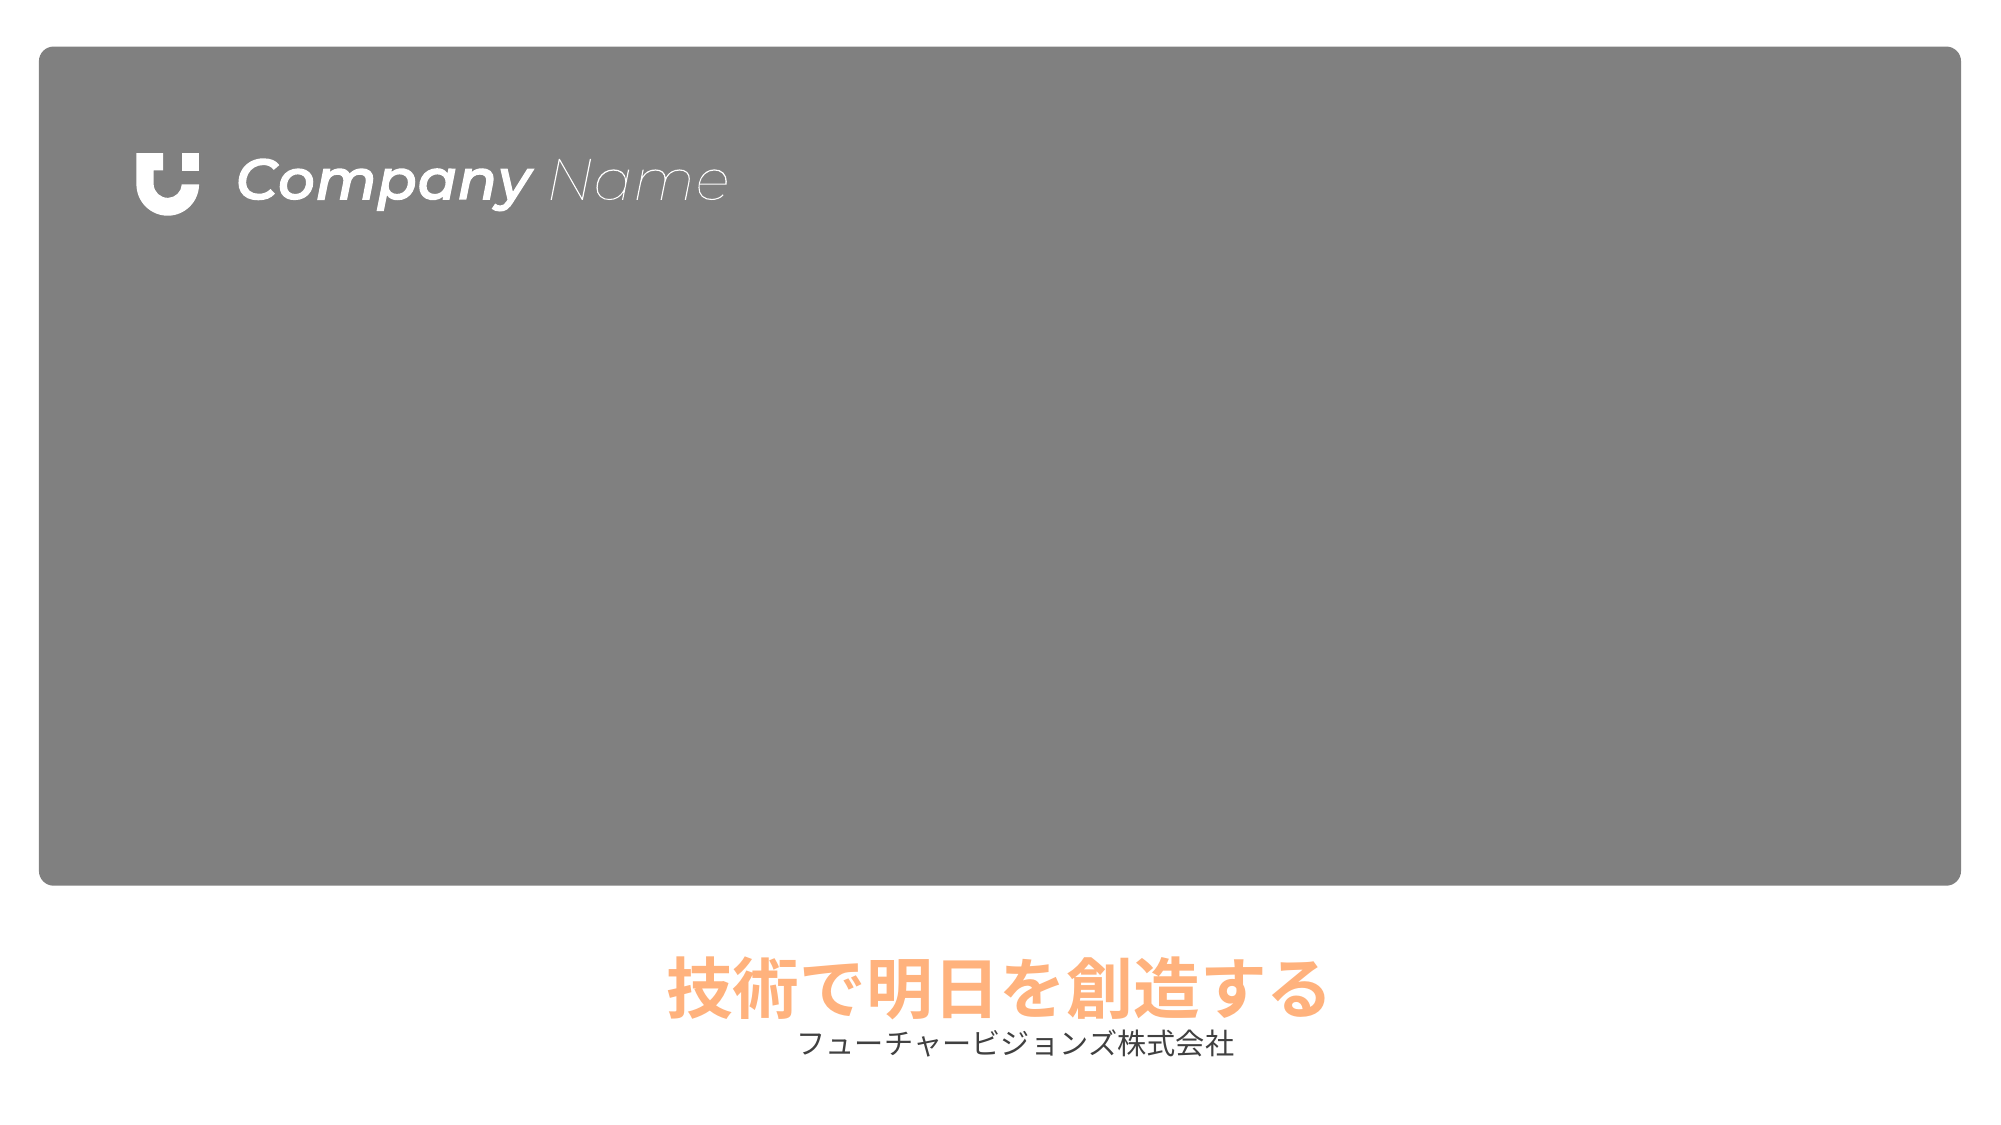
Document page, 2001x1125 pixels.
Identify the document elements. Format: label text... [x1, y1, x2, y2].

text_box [136, 152, 727, 216]
text_box フューチャービジョンズ株式会社 [515, 1017, 1516, 1068]
text_box [37, 45, 1963, 859]
text_box 技術で明日を創造する [2, 859, 1997, 1034]
